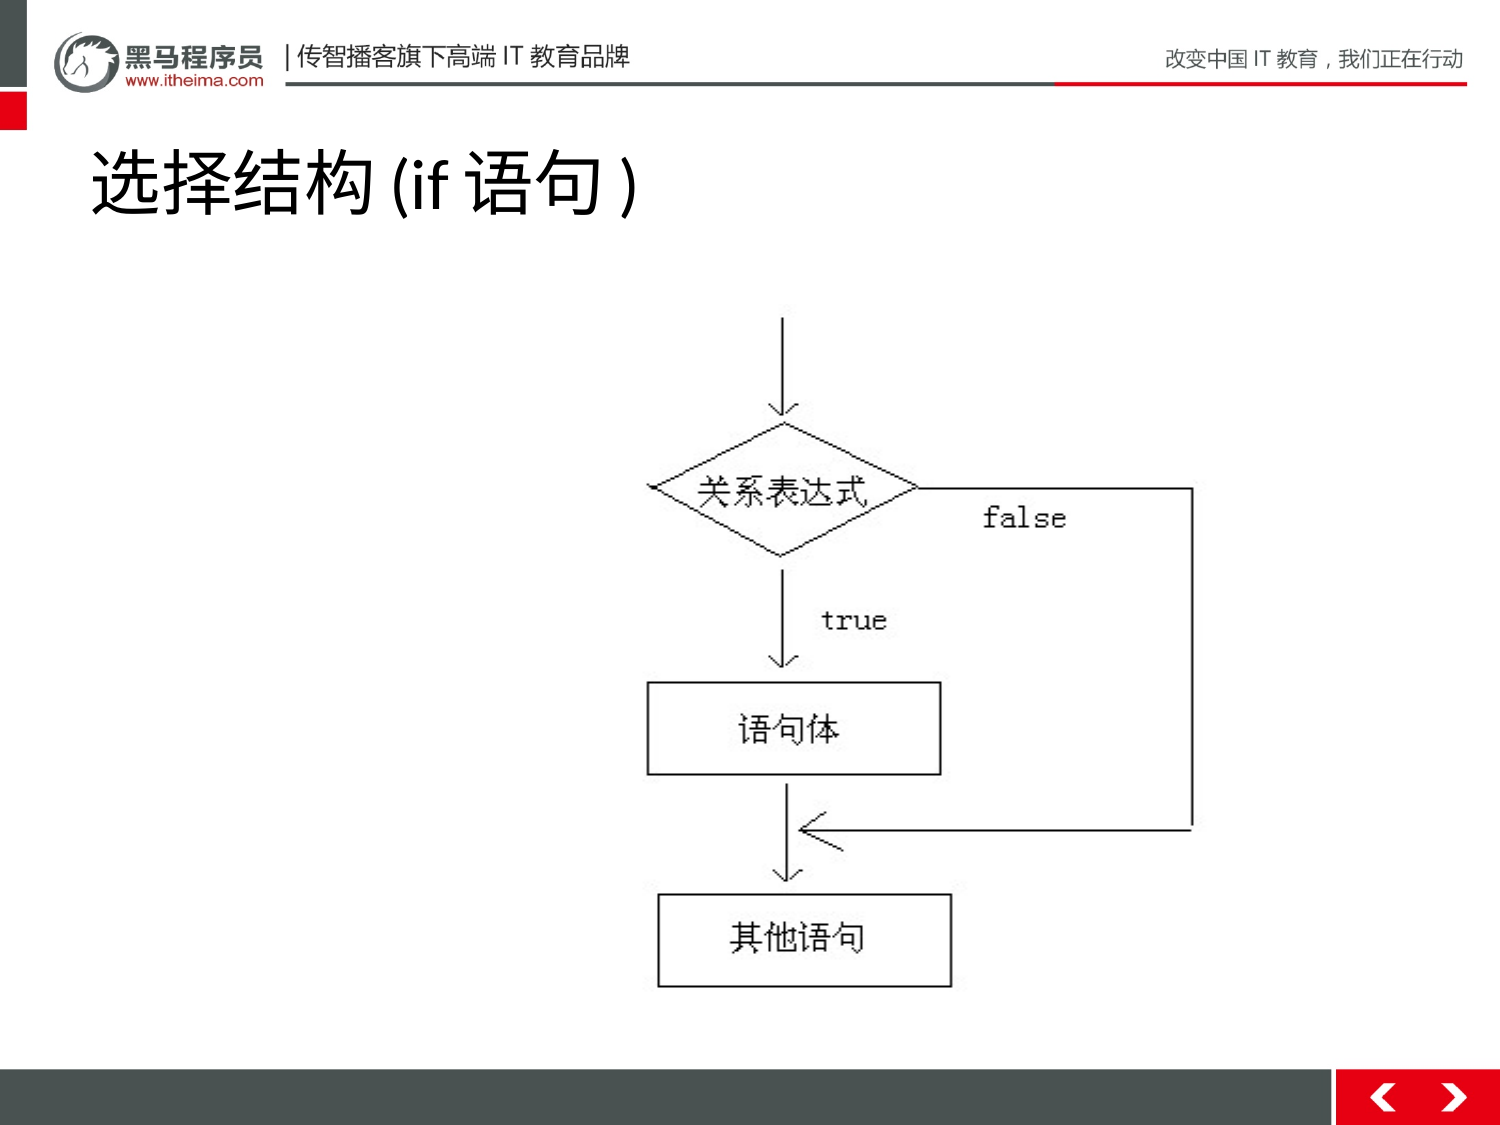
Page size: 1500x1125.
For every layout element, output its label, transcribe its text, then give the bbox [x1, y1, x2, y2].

picture [0, 0, 1500, 1125]
title 选择结构(if语句) [75, 45, 1425, 233]
